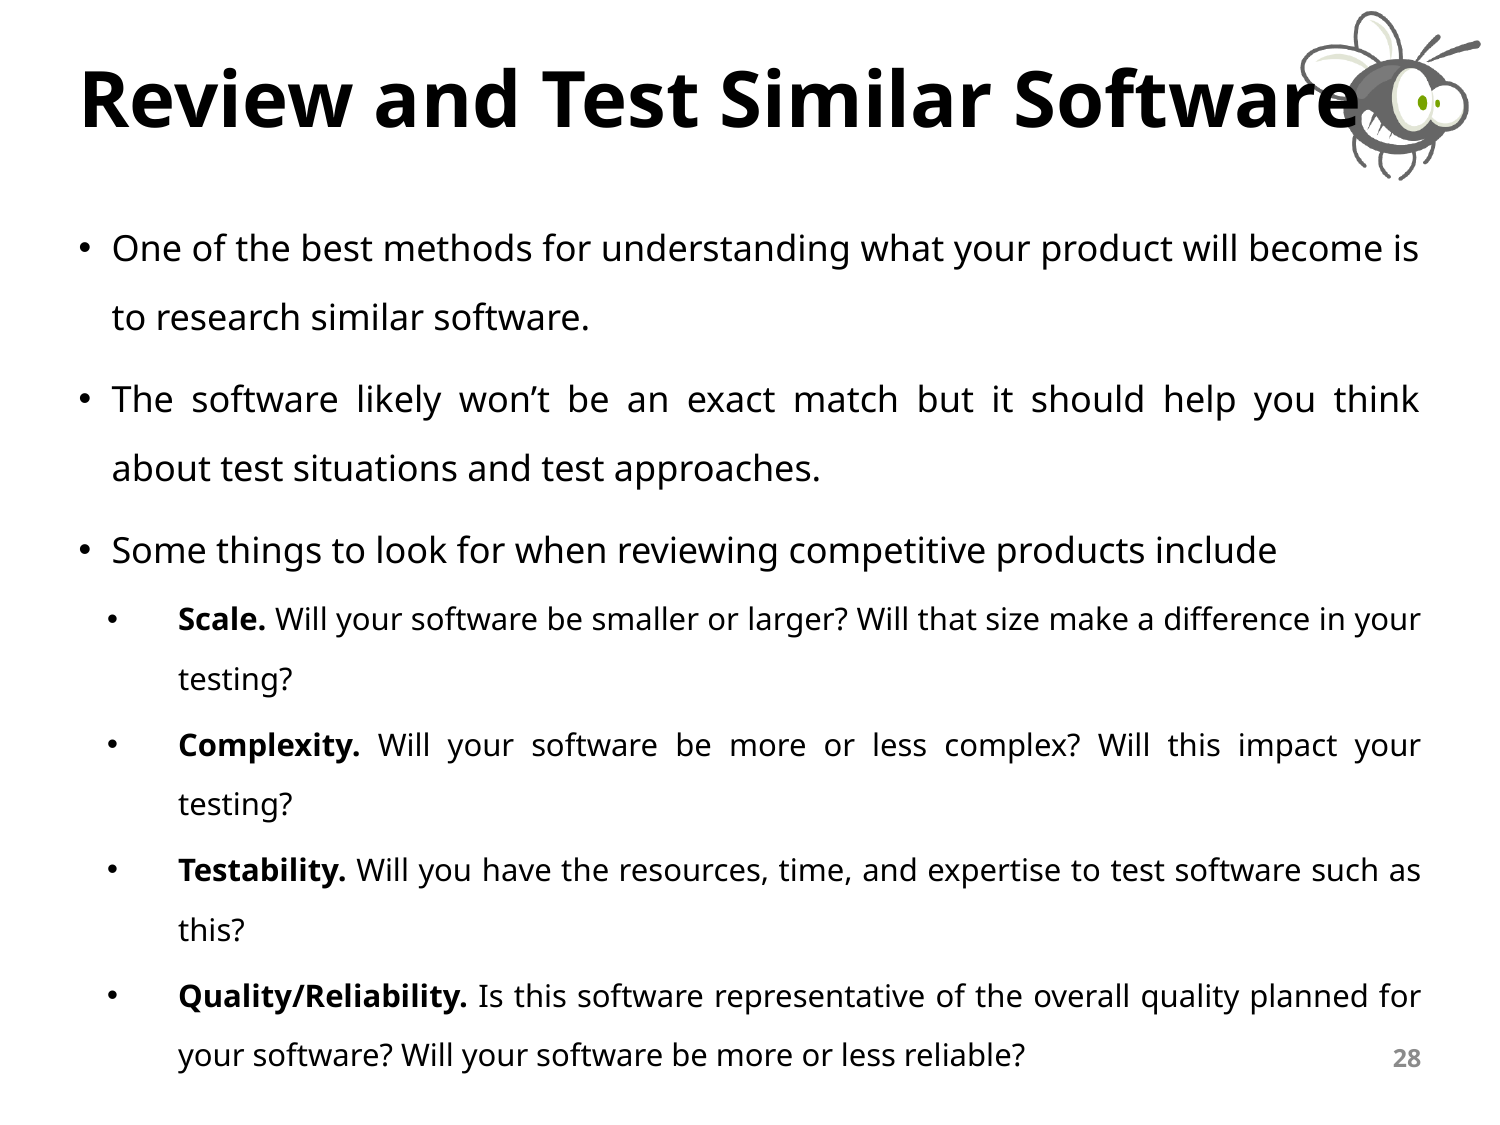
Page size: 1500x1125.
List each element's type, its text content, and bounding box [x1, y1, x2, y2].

picture [1291, 1, 1488, 187]
list One of the best methods for understanding what your product will become is to research similar software. The software likely won’t be an exact match but it should help you think about test situations and test approaches. Some things to look for when reviewing competitive products include Scale. Will your software be smaller or larger? Will that size make a difference in your testing? Complexity. Will your software be more or less complex? Will this impact your testing? Testability. Will you have the resources, time, and expertise to test software such as this? Quality/Reliability. Is this software representative of the overall quality planned for your software? Will your software be more or less reliable? [63, 191, 1437, 1090]
title Review and Test Similar Software [63, 43, 1437, 161]
slide_number 28 [1275, 1029, 1437, 1090]
